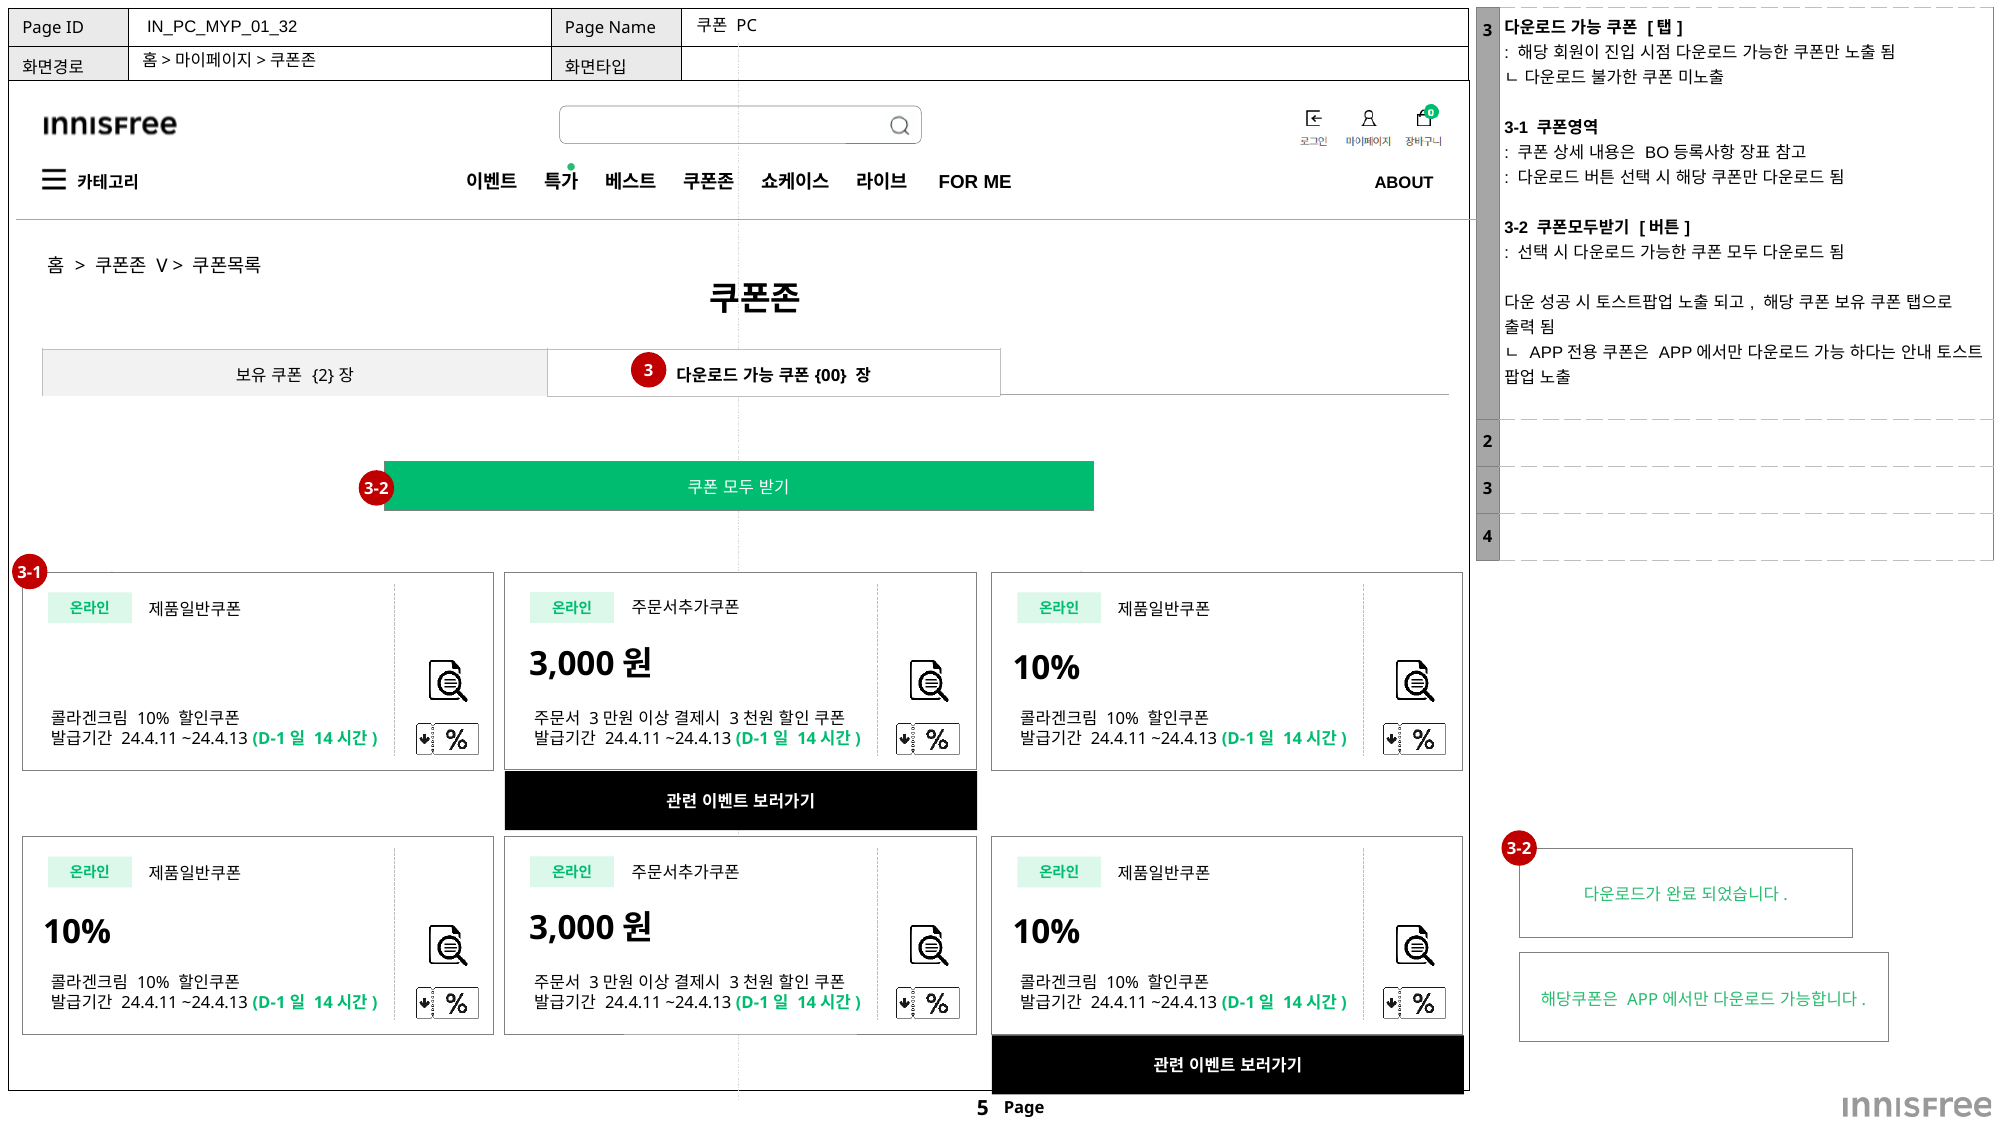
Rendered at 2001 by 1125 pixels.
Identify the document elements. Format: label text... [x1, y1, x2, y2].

text_box 쿠폰존 [695, 270, 817, 325]
text_box [503, 571, 977, 771]
text_box 콜라겐크림 10% 할인쿠폰 발급기간 24.4.11 ~24.4.13 (D-1일 14시간) [36, 700, 393, 756]
text_box 온라인 [1016, 856, 1102, 888]
picture [896, 987, 960, 1019]
text_box [21, 835, 494, 1035]
text_box 3,000원 [514, 898, 668, 954]
picture [1288, 101, 1449, 150]
title 쿠폰 PC [681, 8, 1467, 44]
picture [1383, 987, 1446, 1019]
text_box 3 [630, 352, 667, 388]
picture [415, 987, 479, 1019]
text_box [503, 835, 977, 1035]
text_box [1519, 951, 1889, 1043]
picture [415, 723, 479, 755]
text_box 3-2 [1501, 830, 1537, 866]
picture [35, 162, 72, 197]
picture [905, 656, 953, 705]
text_box 3-2 [358, 470, 395, 506]
table_cell 2 [1477, 420, 1499, 466]
text_box 10% [997, 902, 1096, 958]
picture [424, 656, 472, 705]
text_box 주문서 3만원 이상 결제시 3천원 할인 쿠폰 발급기간 24.4.11 ~24.4.13 (D-1일 14시간) [519, 700, 876, 755]
table_cell [1500, 513, 1993, 561]
text_box 관련 이벤트 보러가기 [504, 770, 978, 831]
text_box 온라인 [1016, 591, 1102, 624]
text_box 제품일반쿠폰 [133, 590, 257, 626]
text_box [566, 162, 576, 172]
text_box 이벤트 특가 베스트 쿠폰존 쇼케이스 라이브 FOR ME [451, 162, 1027, 200]
text_box [991, 571, 1464, 771]
table_cell 3 [1477, 467, 1499, 513]
table_cell 4 [1477, 514, 1499, 560]
text_box 주문서추가쿠폰 [616, 854, 756, 889]
text_box 온라인 [47, 591, 133, 624]
table_cell [1500, 466, 1993, 513]
table_header 쿠폰 모두 받기 [385, 462, 1093, 510]
text_box 콜라겐크림 10% 할인쿠폰 발급기간 24.4.11 ~24.4.13 (D-1일 14시간) [36, 964, 393, 1020]
text_box [991, 835, 1464, 1035]
text_box 10% [28, 902, 127, 958]
text_box 3-1 [12, 553, 48, 590]
picture [424, 921, 472, 969]
table_header 3 [1477, 8, 1499, 419]
text_box 제품일반쿠폰 [1102, 855, 1226, 890]
text_box 제품일반쿠폰 [133, 855, 257, 890]
table_header 보유 쿠폰 {2}장 [43, 350, 547, 396]
picture [1383, 723, 1446, 755]
picture [1391, 921, 1439, 969]
text_box [1518, 847, 1854, 939]
text_box 콜라겐크림 10% 할인쿠폰 발급기간 24.4.11 ~24.4.13 (D-1일 14시간) [1005, 964, 1362, 1020]
text_box 카테고리 [62, 164, 209, 200]
picture [1391, 656, 1439, 705]
text_box [21, 571, 494, 771]
picture [896, 723, 960, 755]
text_box 홈>마이페이지>쿠폰존 [127, 43, 552, 78]
picture [42, 114, 181, 138]
text_box 관련 이벤트 보러가기 [991, 1034, 1465, 1095]
table_cell [1500, 419, 1993, 466]
table_header 다운로드 가능 쿠폰 [탭] : 해당 회원이 진입 시점 다운로드 가능한 쿠폰만 노출 됨 ㄴ 다운로드 불가한 쿠폰 미노출 3-1 쿠폰영역 : 쿠폰 상세 내용은 BO등록사항 장표 참고 : 다운로드 버튼 선택 시 해당 쿠폰만 다운로드 됨 3-2 쿠폰모두받기 [버튼] : 선택 시 다운로드 가능한 쿠폰 모두 다운로드 됨 다운 성공 시 토스트팝업 노출 되고, 해당 쿠폰 보유 쿠폰 탭으로 출력 됨 ㄴ APP전용 쿠폰은 APP에서만 다운로드 가능 하다는 안내 토스트 팝업 노출 [1500, 7, 1993, 419]
text_box 주문서추가쿠폰 [616, 589, 756, 625]
text_box 3,000원 [514, 634, 668, 690]
subtitle IN_PC_MYP_01_32 [127, 8, 552, 43]
text_box ABOUT [1359, 164, 1449, 200]
text_box 홈 > 쿠폰존 V > 쿠폰목록 [33, 246, 277, 284]
text_box 온라인 [47, 856, 133, 888]
text_box 다운로드가 완료 되었습니다. [1569, 876, 1803, 912]
text_box 온라인 [529, 855, 615, 888]
text_box 제품일반쿠폰 [1102, 590, 1226, 626]
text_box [559, 105, 922, 144]
text_box 주문서 3만원 이상 결제시 3천원 할인 쿠폰 발급기간 24.4.11 ~24.4.13 (D-1일 14시간) [519, 964, 876, 1020]
text_box 해당쿠폰은 APP에서만 다운로드 가능합니다. [1526, 981, 1882, 1017]
table_header 다운로드 가능 쿠폰{00} 장 [548, 350, 1000, 396]
picture [1843, 1097, 1992, 1117]
picture [905, 921, 953, 969]
text_box 콜라겐크림 10% 할인쿠폰 발급기간 24.4.11 ~24.4.13 (D-1일 14시간) [1005, 700, 1362, 756]
text_box 온라인 [529, 591, 615, 624]
text_box 10% [997, 638, 1096, 694]
